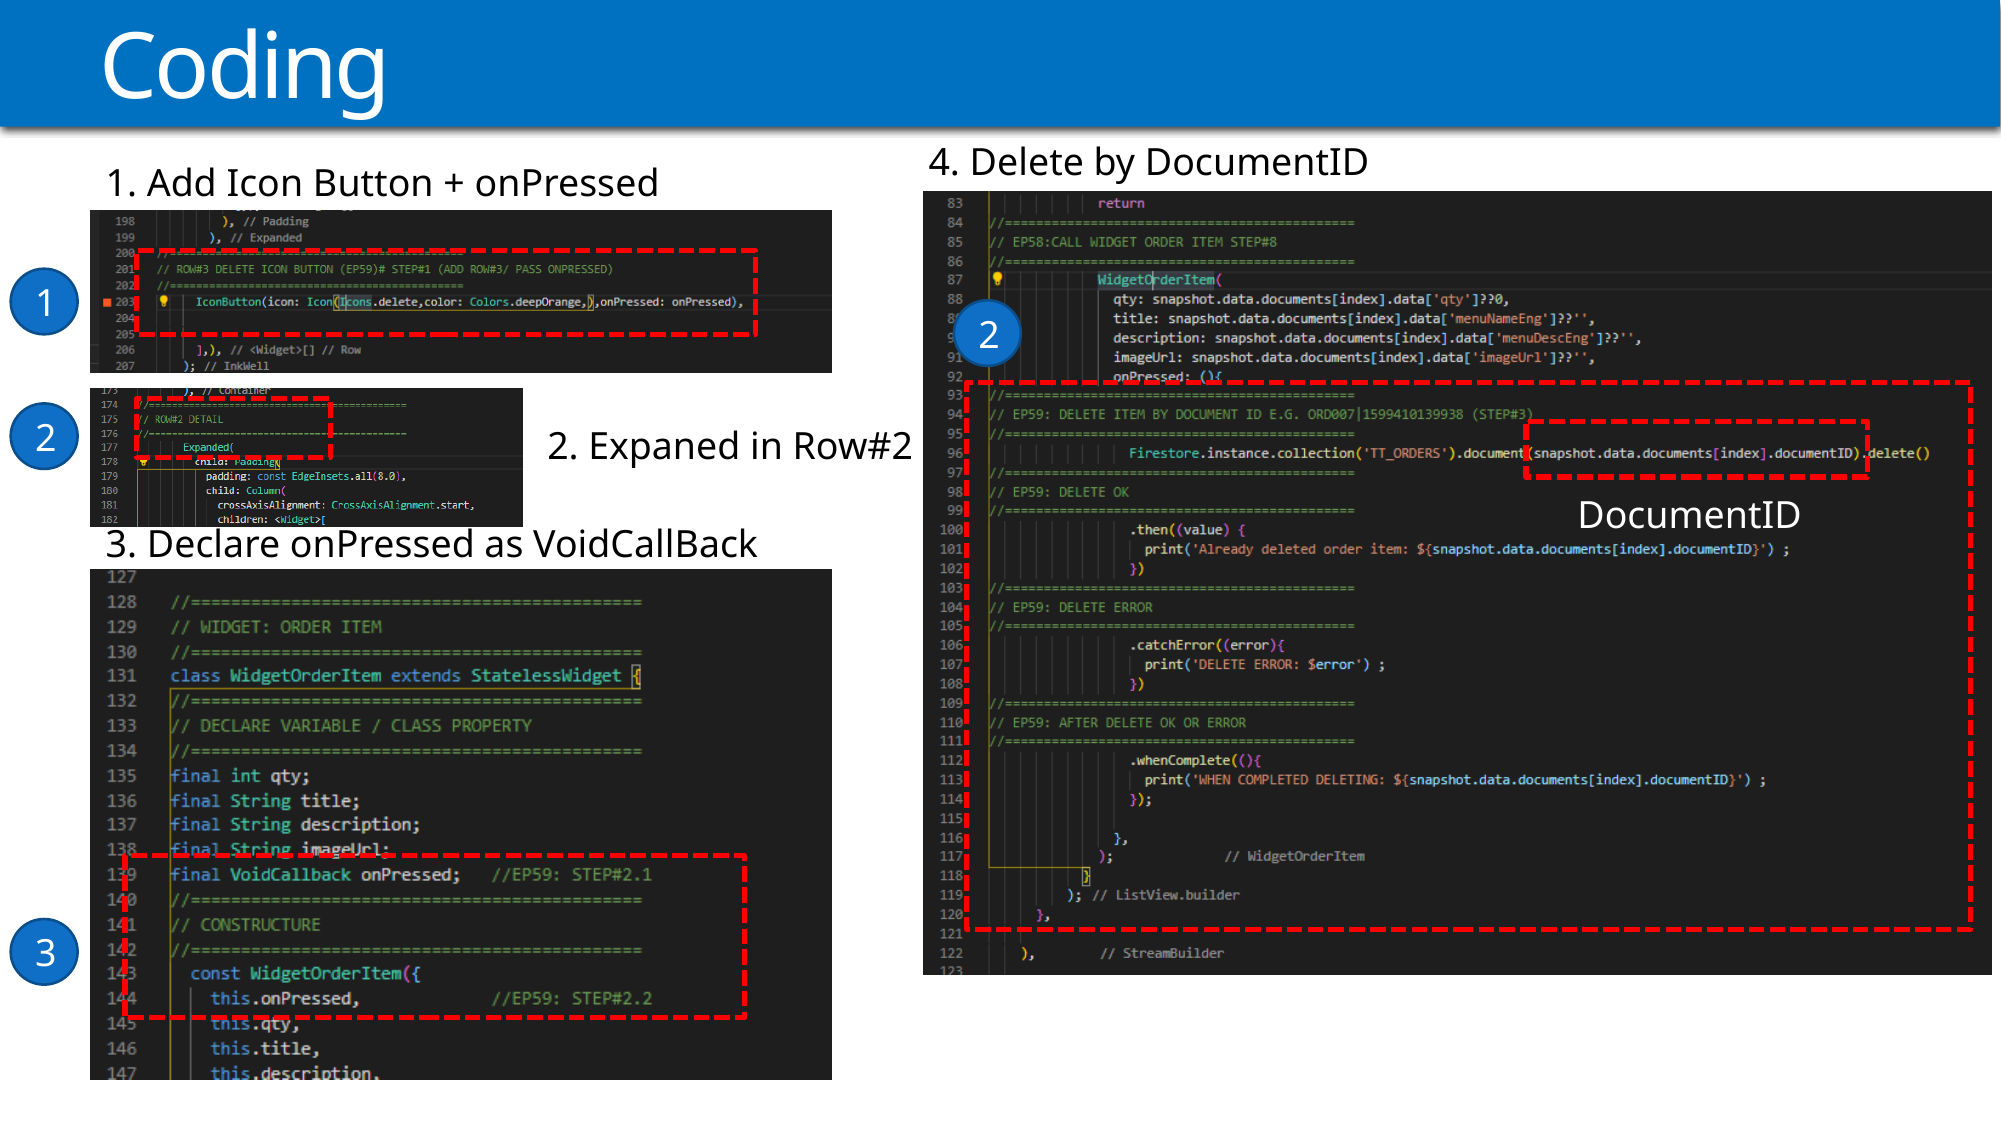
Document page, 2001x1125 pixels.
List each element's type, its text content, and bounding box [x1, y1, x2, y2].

text_box 3 [9, 917, 79, 986]
text_box 4. Delete by DocumentID [913, 131, 1655, 191]
picture [923, 191, 1992, 976]
title Coding [99, 23, 1900, 107]
text_box 2. Expaned in Row#2 [532, 415, 923, 475]
picture [90, 569, 832, 1080]
text_box 1. Add Icon Button + onPressed [90, 151, 832, 210]
text_box 2 [9, 402, 79, 471]
text_box 3. Declare onPressed as VoidCallBack [90, 512, 832, 569]
text_box 1 [9, 267, 79, 336]
picture [90, 210, 832, 374]
picture [90, 388, 524, 527]
